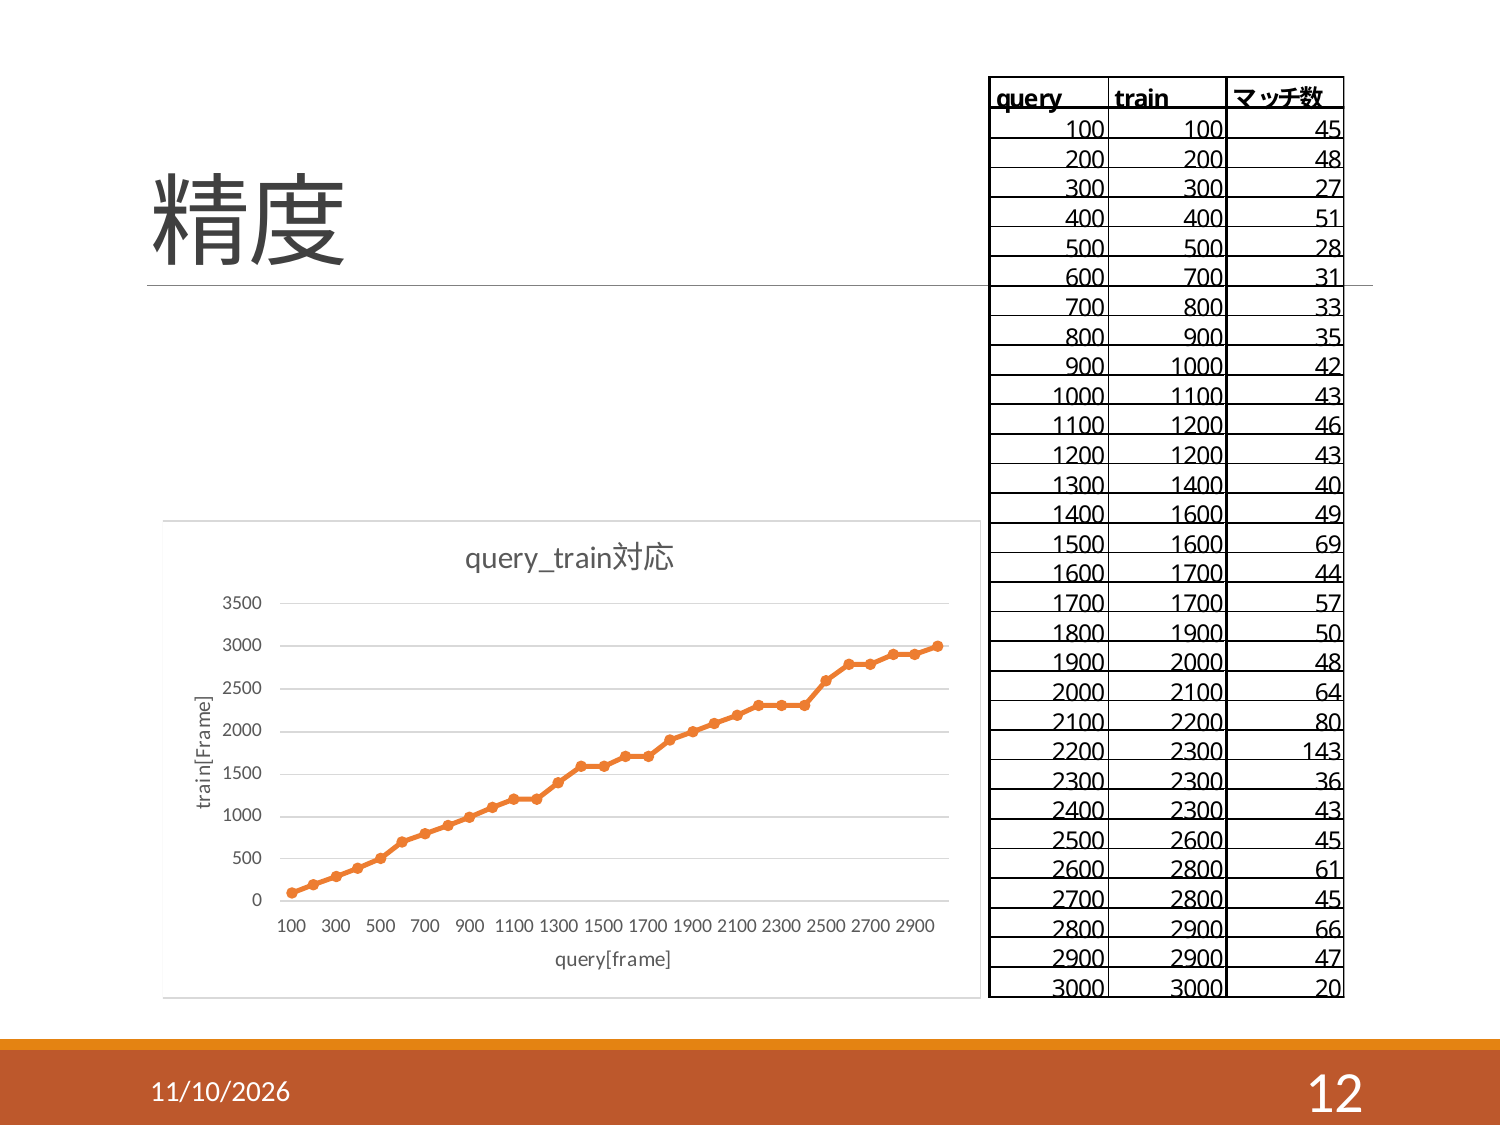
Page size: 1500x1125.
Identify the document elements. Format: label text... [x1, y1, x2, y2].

slide_number 12 [1218, 1059, 1380, 1120]
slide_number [135, 1059, 440, 1120]
title 精度 [135, 47, 1373, 285]
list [160, 75, 1347, 1000]
